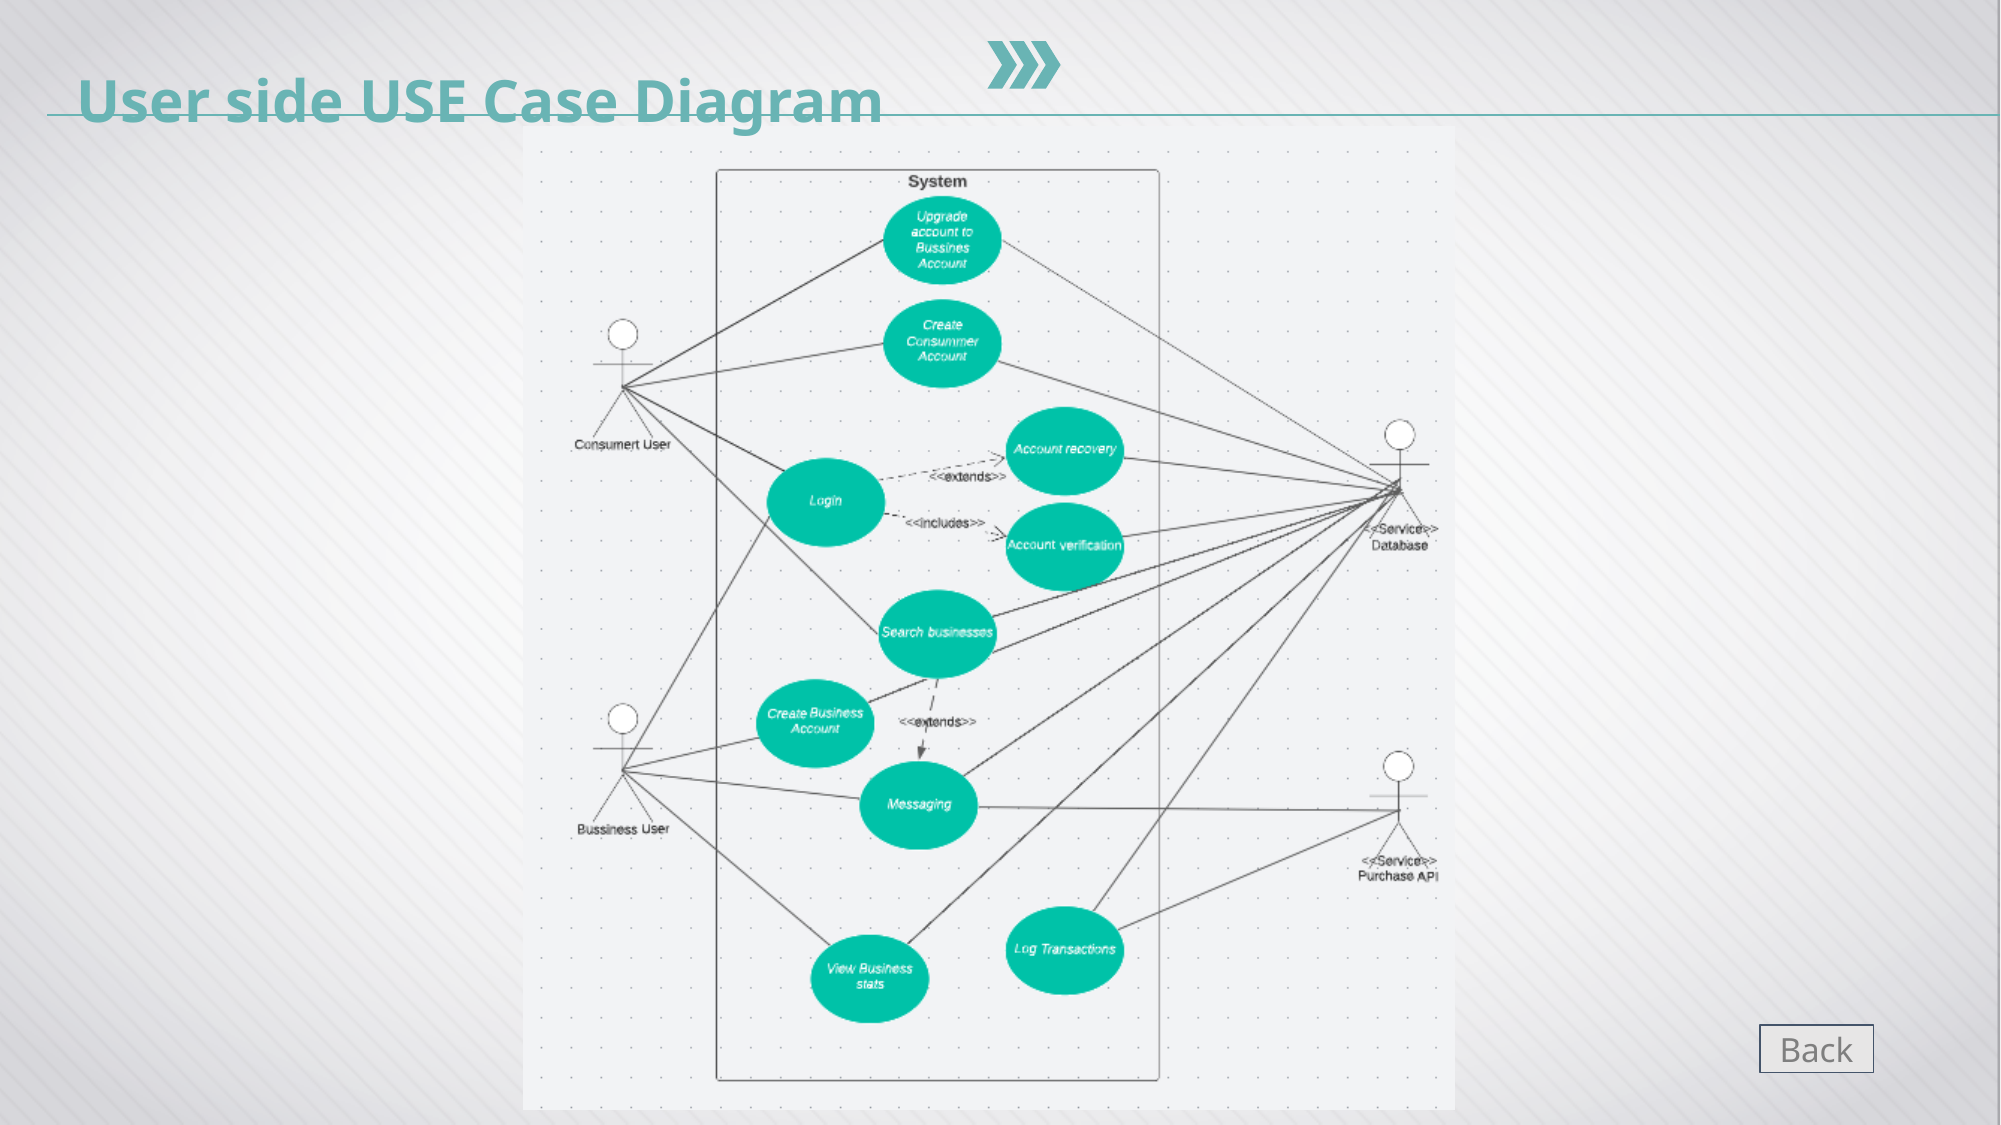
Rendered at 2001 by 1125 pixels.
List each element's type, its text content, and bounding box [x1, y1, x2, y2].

text_box Back [1760, 1025, 1874, 1073]
text_box User side USE Case Diagram [47, 22, 914, 142]
picture [0, 0, 2001, 1125]
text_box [987, 40, 1061, 89]
